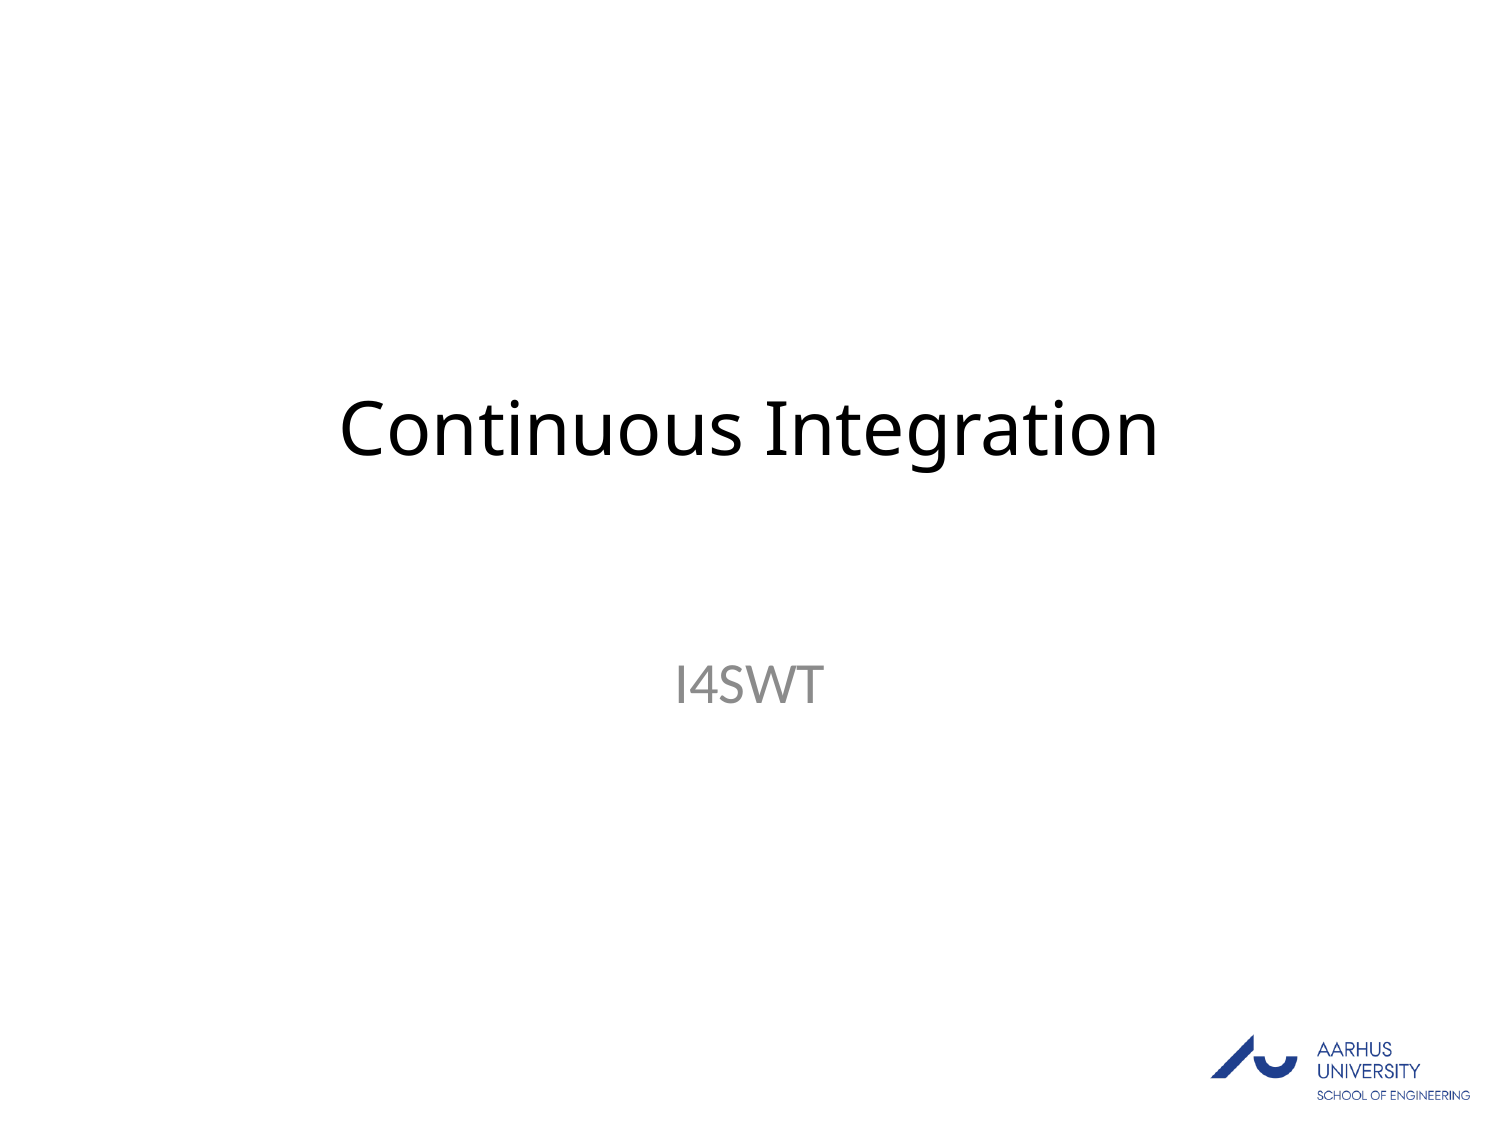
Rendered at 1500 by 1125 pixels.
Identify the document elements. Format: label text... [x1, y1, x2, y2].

title Continuous Integration [112, 349, 1388, 591]
subtitle I4SWT [225, 637, 1275, 925]
picture [1210, 1034, 1470, 1100]
